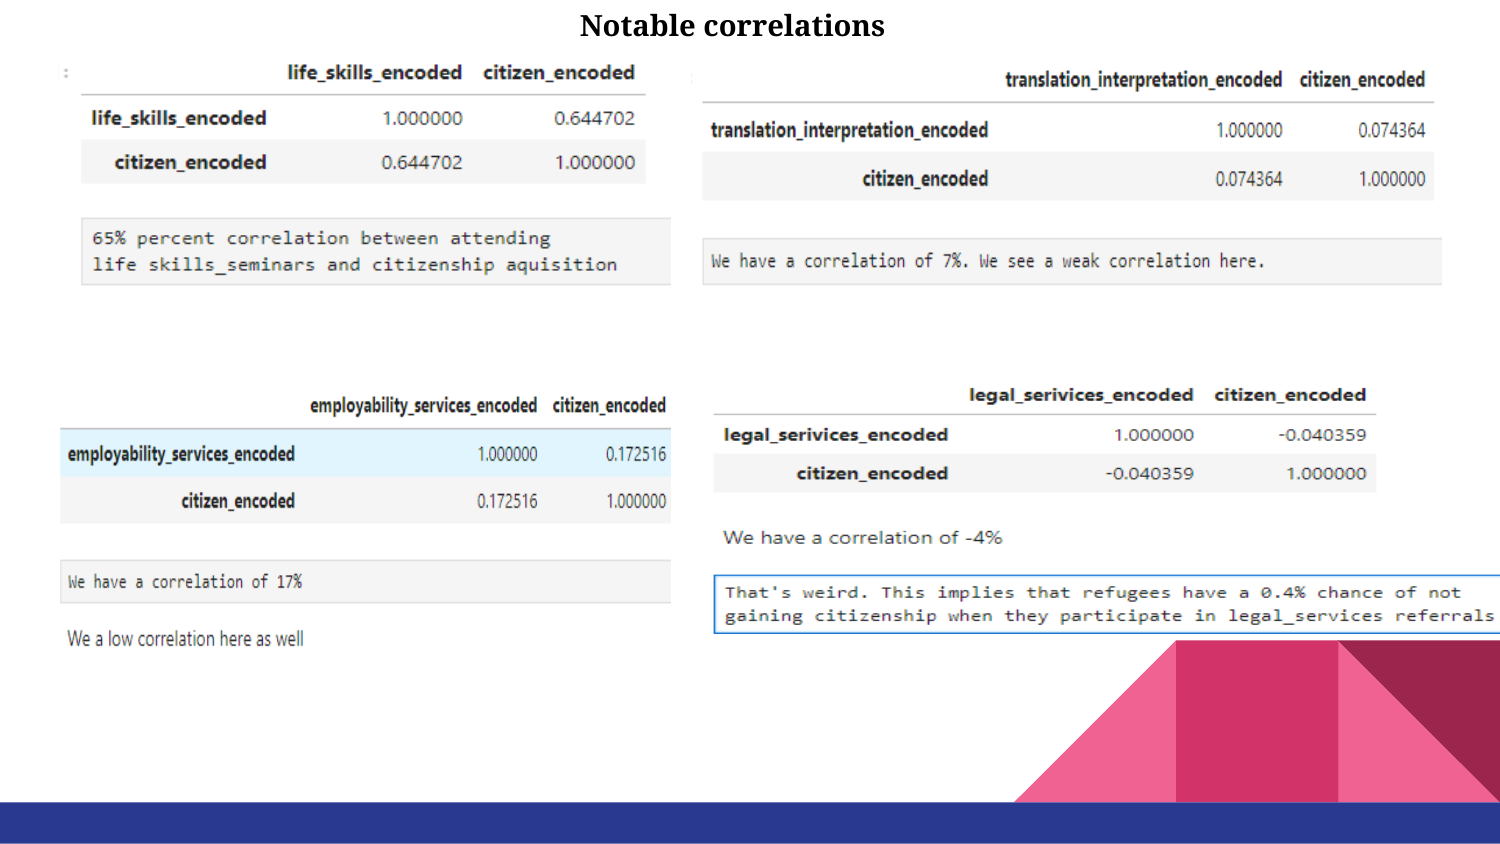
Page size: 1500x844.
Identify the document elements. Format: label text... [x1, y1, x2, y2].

text_box Notable correlations [565, 0, 981, 50]
picture [57, 389, 671, 655]
picture [691, 65, 1442, 287]
picture [57, 50, 671, 287]
picture [702, 383, 1500, 634]
